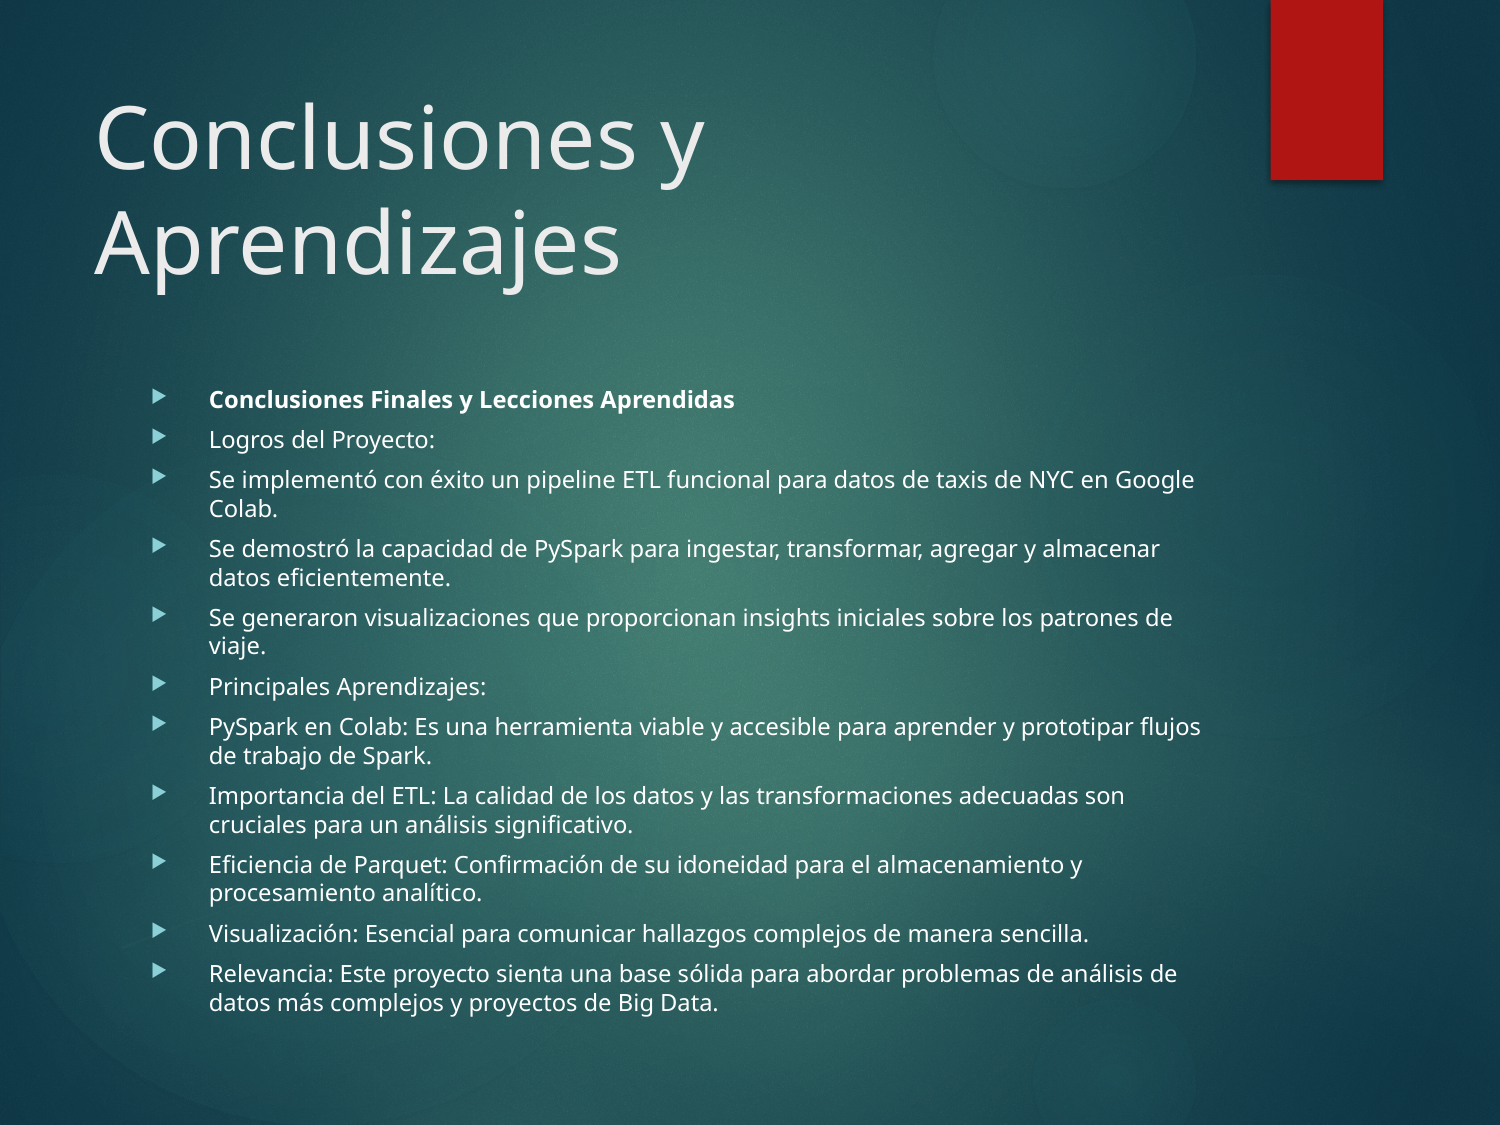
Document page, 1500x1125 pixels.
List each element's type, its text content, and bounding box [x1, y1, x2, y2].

list Conclusiones Finales y Lecciones Aprendidas Logros del Proyecto: Se implementó con éxito un pipeline ETL funcional para datos de taxis de NYC en Google Colab. Se demostró la capacidad de PySpark para ingestar, transformar, agregar y almacenar datos eficientemente. Se generaron visualizaciones que proporcionan insights iniciales sobre los patrones de viaje. Principales Aprendizajes: PySpark en Colab: Es una herramienta viable y accesible para aprender y prototipar flujos de trabajo de Spark. Importancia del ETL: La calidad de los datos y las transformaciones adecuadas son cruciales para un análisis significativo. Eficiencia de Parquet: Confirmación de su idoneidad para el almacenamiento y procesamiento analítico. Visualización: Esencial para comunicar hallazgos complejos de manera sencilla. Relevancia: Este proyecto sienta una base sólida para abordar problemas de análisis de datos más complejos y proyectos de Big Data. [135, 336, 1237, 1025]
title Conclusiones y Aprendizajes [79, 74, 1237, 304]
